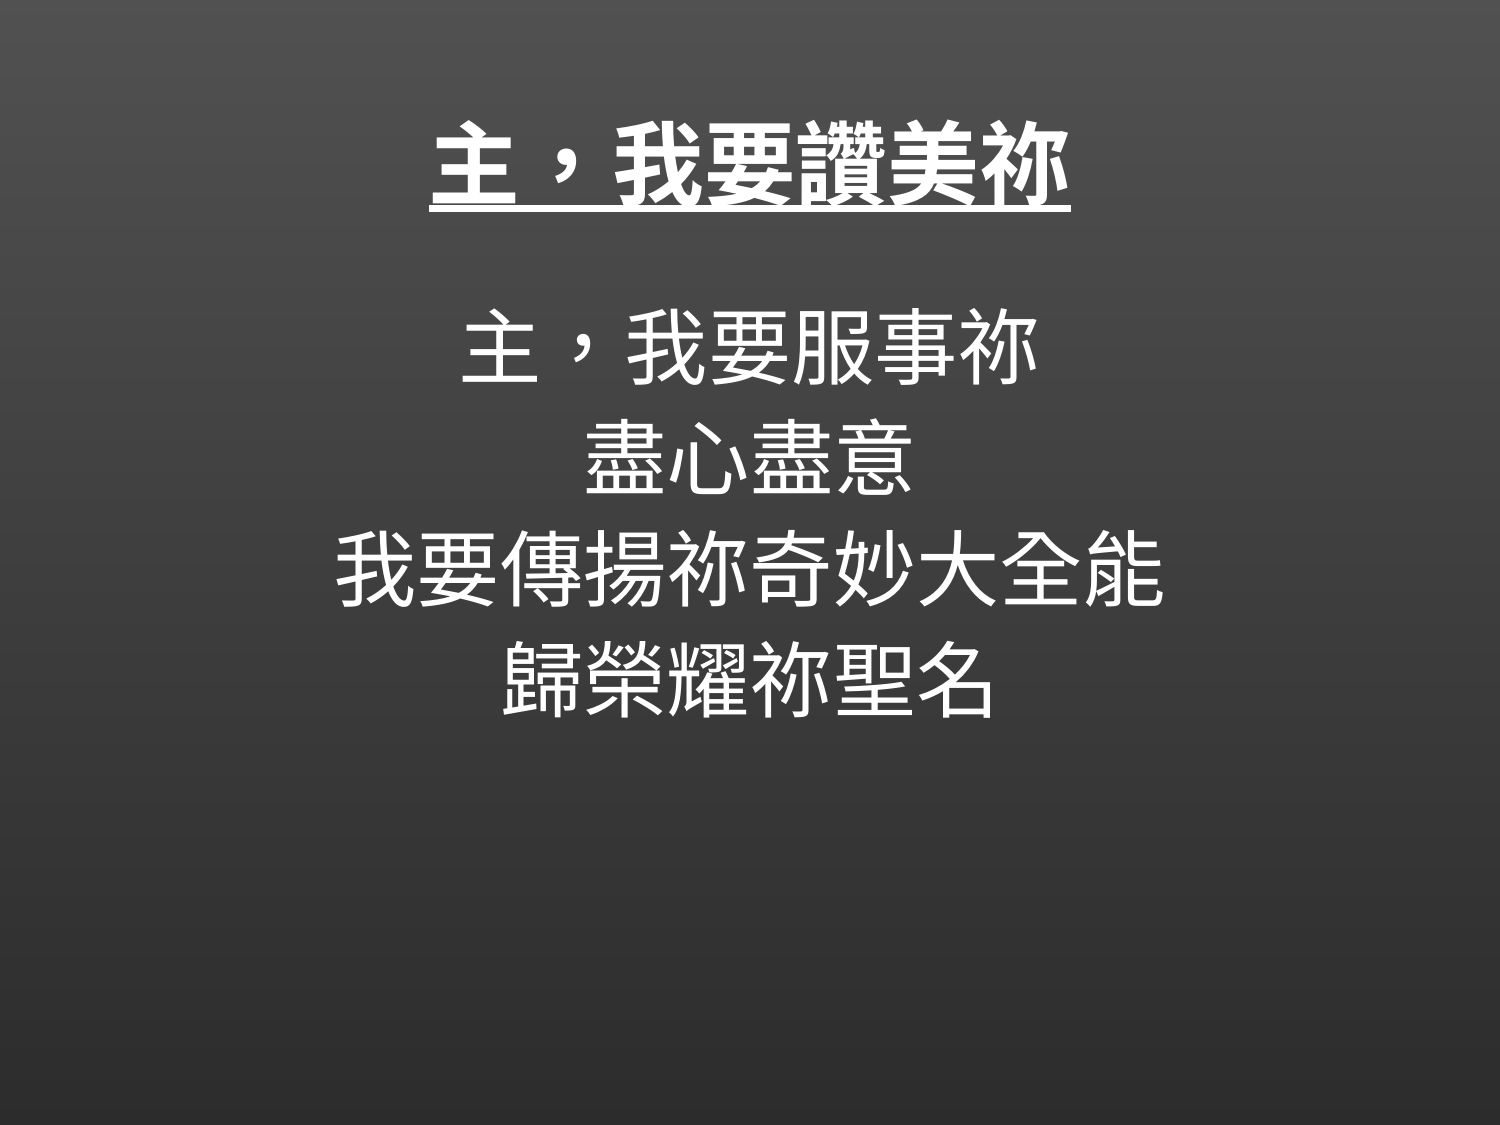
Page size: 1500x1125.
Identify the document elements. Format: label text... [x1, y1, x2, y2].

title 主，我要讚美祢 [103, 59, 1397, 278]
list 主，我要服事祢 盡心盡意 我要傳揚祢奇妙大全能 歸榮耀祢聖名 [103, 299, 1397, 1014]
